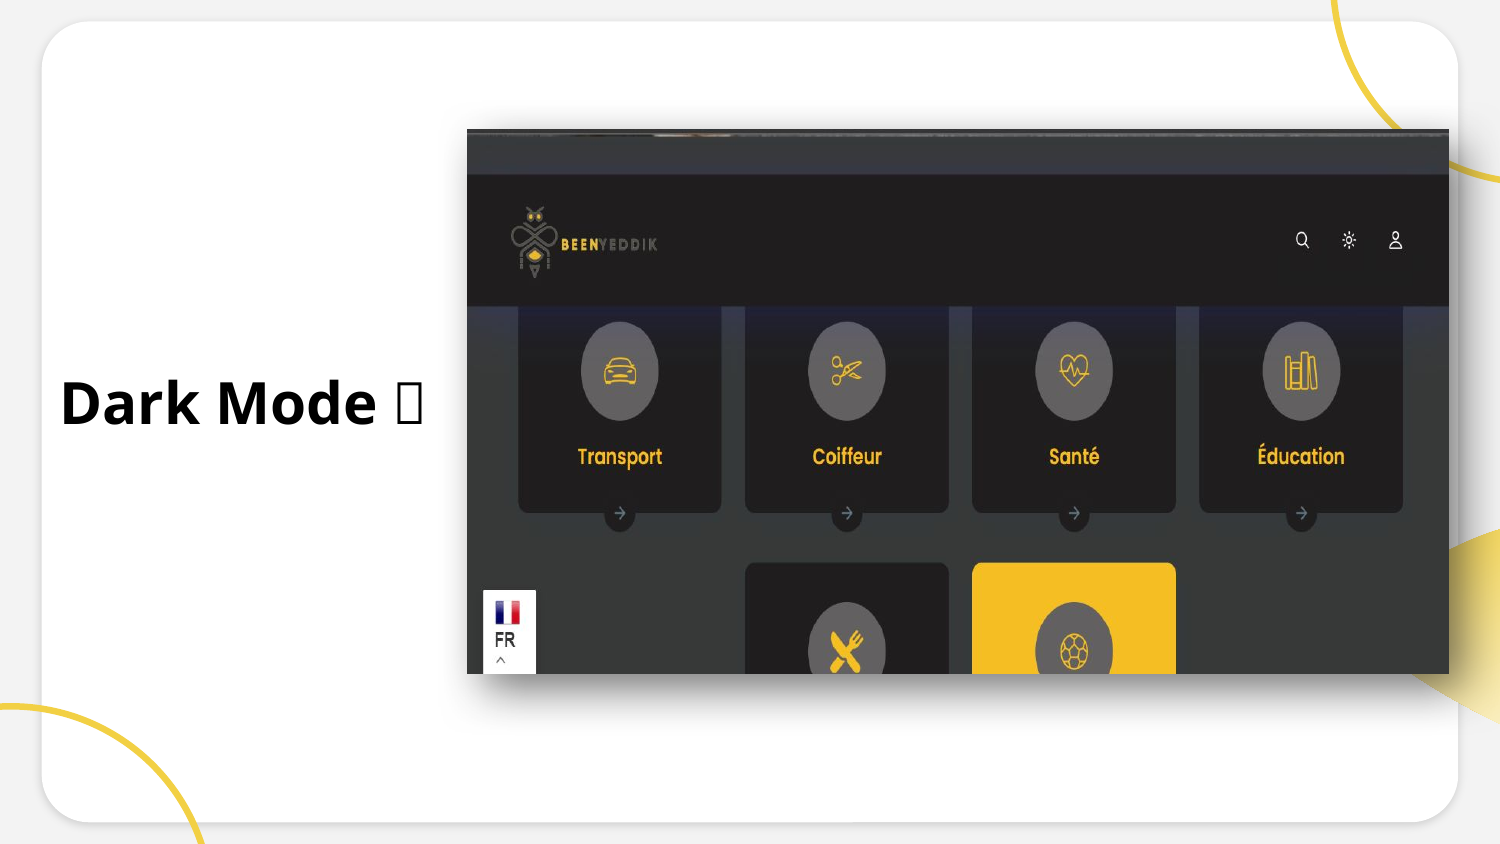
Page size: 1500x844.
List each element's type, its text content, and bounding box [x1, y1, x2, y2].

picture [467, 129, 1449, 675]
text_box Dark Mode  [38, 358, 449, 444]
